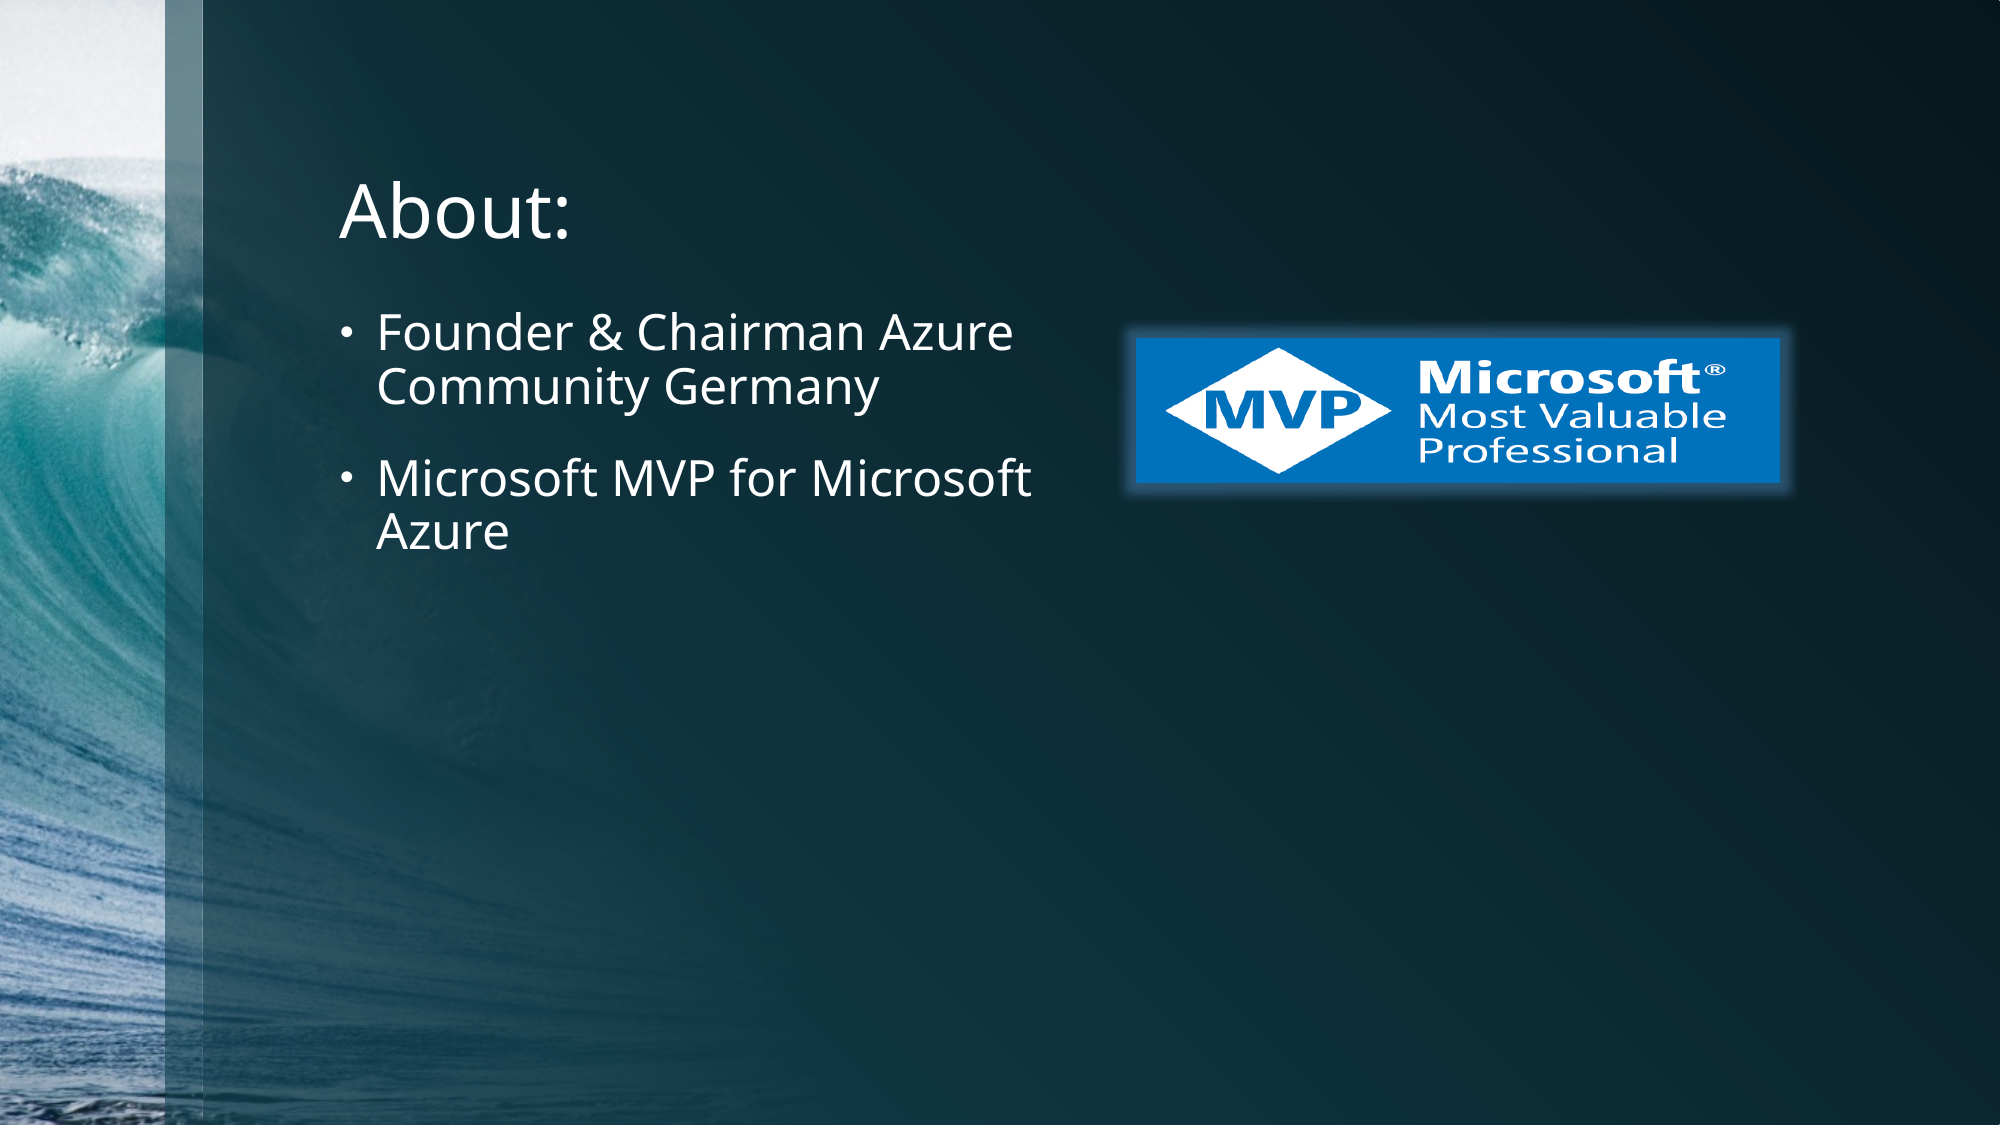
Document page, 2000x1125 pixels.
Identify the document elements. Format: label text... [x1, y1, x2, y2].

picture [0, 0, 2000, 1125]
list Founder & Chairman Azure Community Germany Microsoft MVP for Microsoft Azure [324, 299, 1050, 1025]
title About: [324, 62, 1825, 263]
